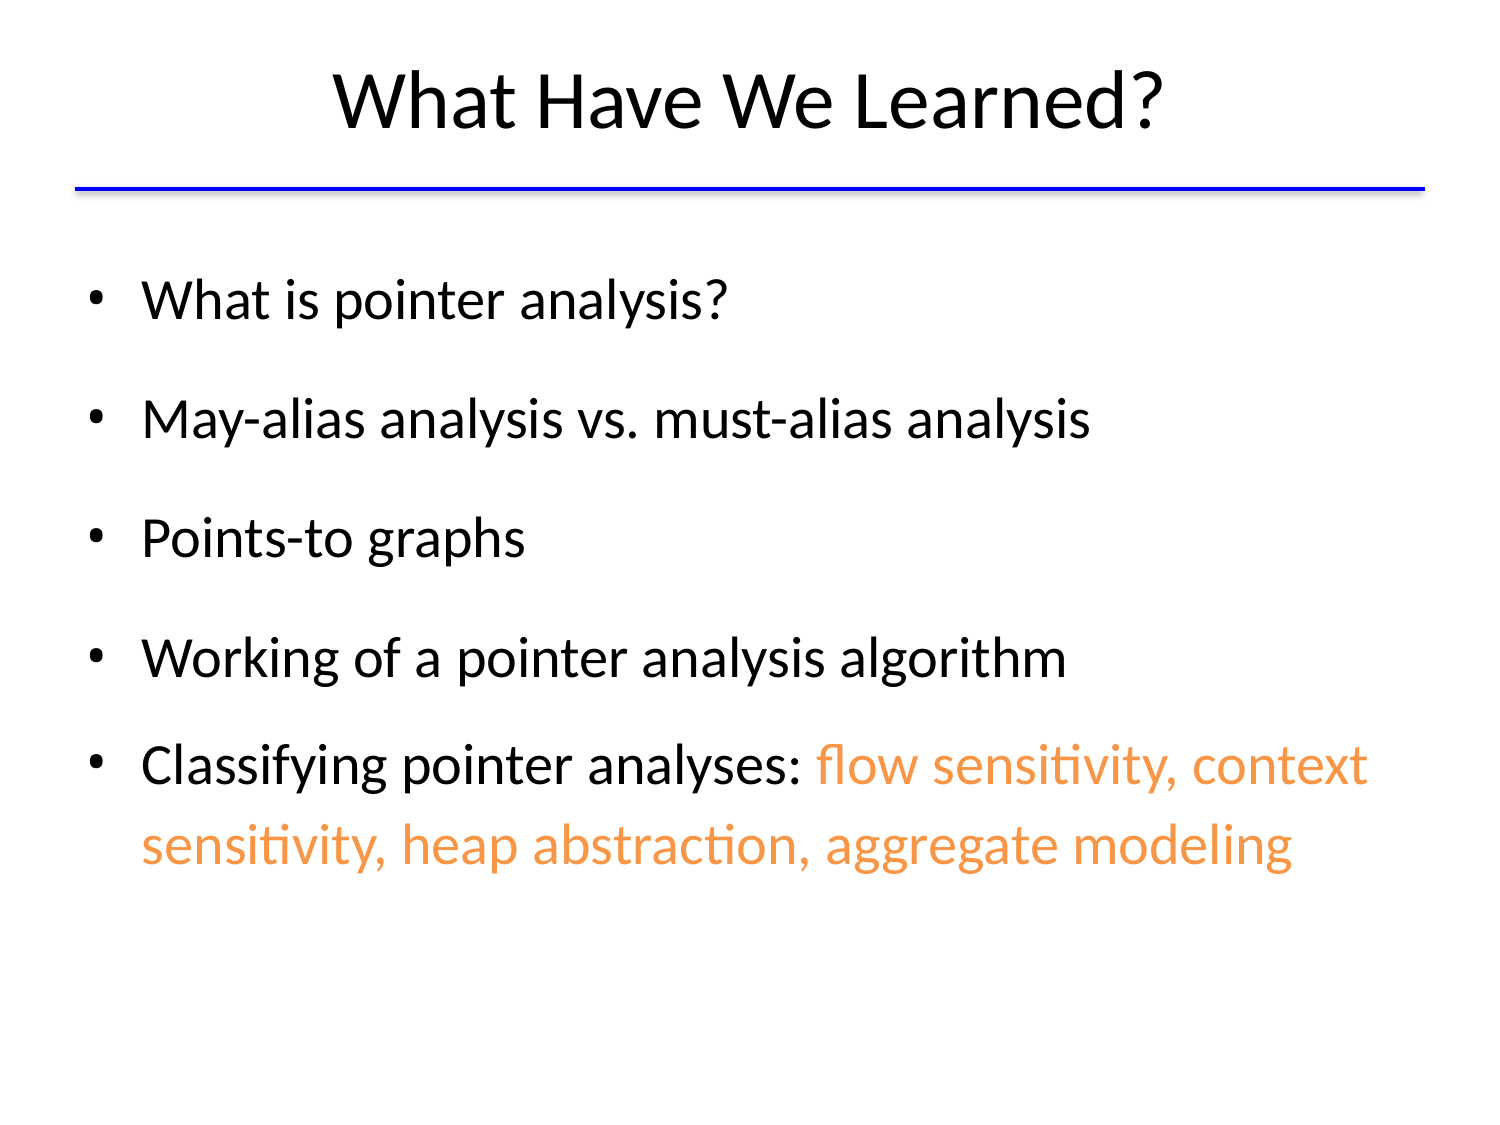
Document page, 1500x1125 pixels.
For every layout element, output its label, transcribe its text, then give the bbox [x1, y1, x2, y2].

title What Have We Learned? [75, 1, 1425, 190]
list What is pointer analysis? May-alias analysis vs. must-alias analysis Points-to graphs Working of a pointer analysis algorithm Classifying pointer analyses: flow sensitivity, context sensitivity, heap abstraction, aggregate modeling [70, 242, 1500, 986]
